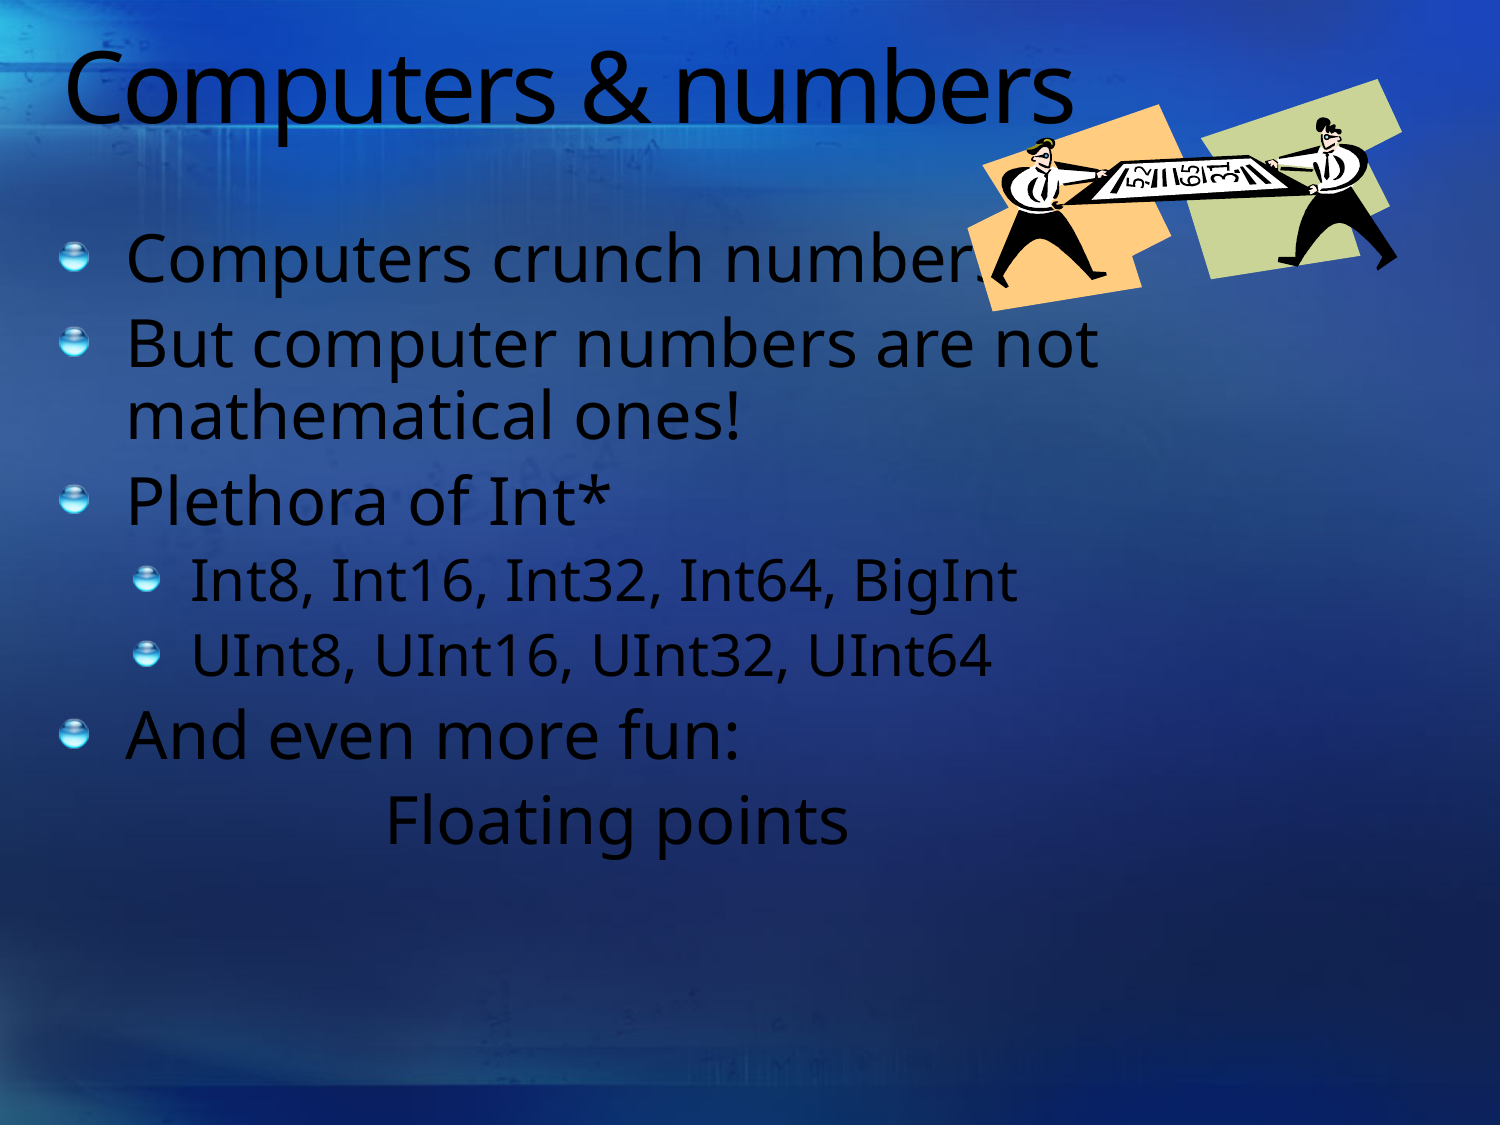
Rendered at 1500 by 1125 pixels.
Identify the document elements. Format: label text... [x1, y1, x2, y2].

picture [0, 0, 1500, 1125]
list Computers crunch numbers But computer numbers are not mathematical ones! Plethora of Int* Int8, Int16, Int32, Int64, BigInt UInt8, UInt16, UInt32, UInt64 And even more fun: Floating points [50, 224, 1425, 971]
title Computers & numbers [62, 37, 1438, 147]
